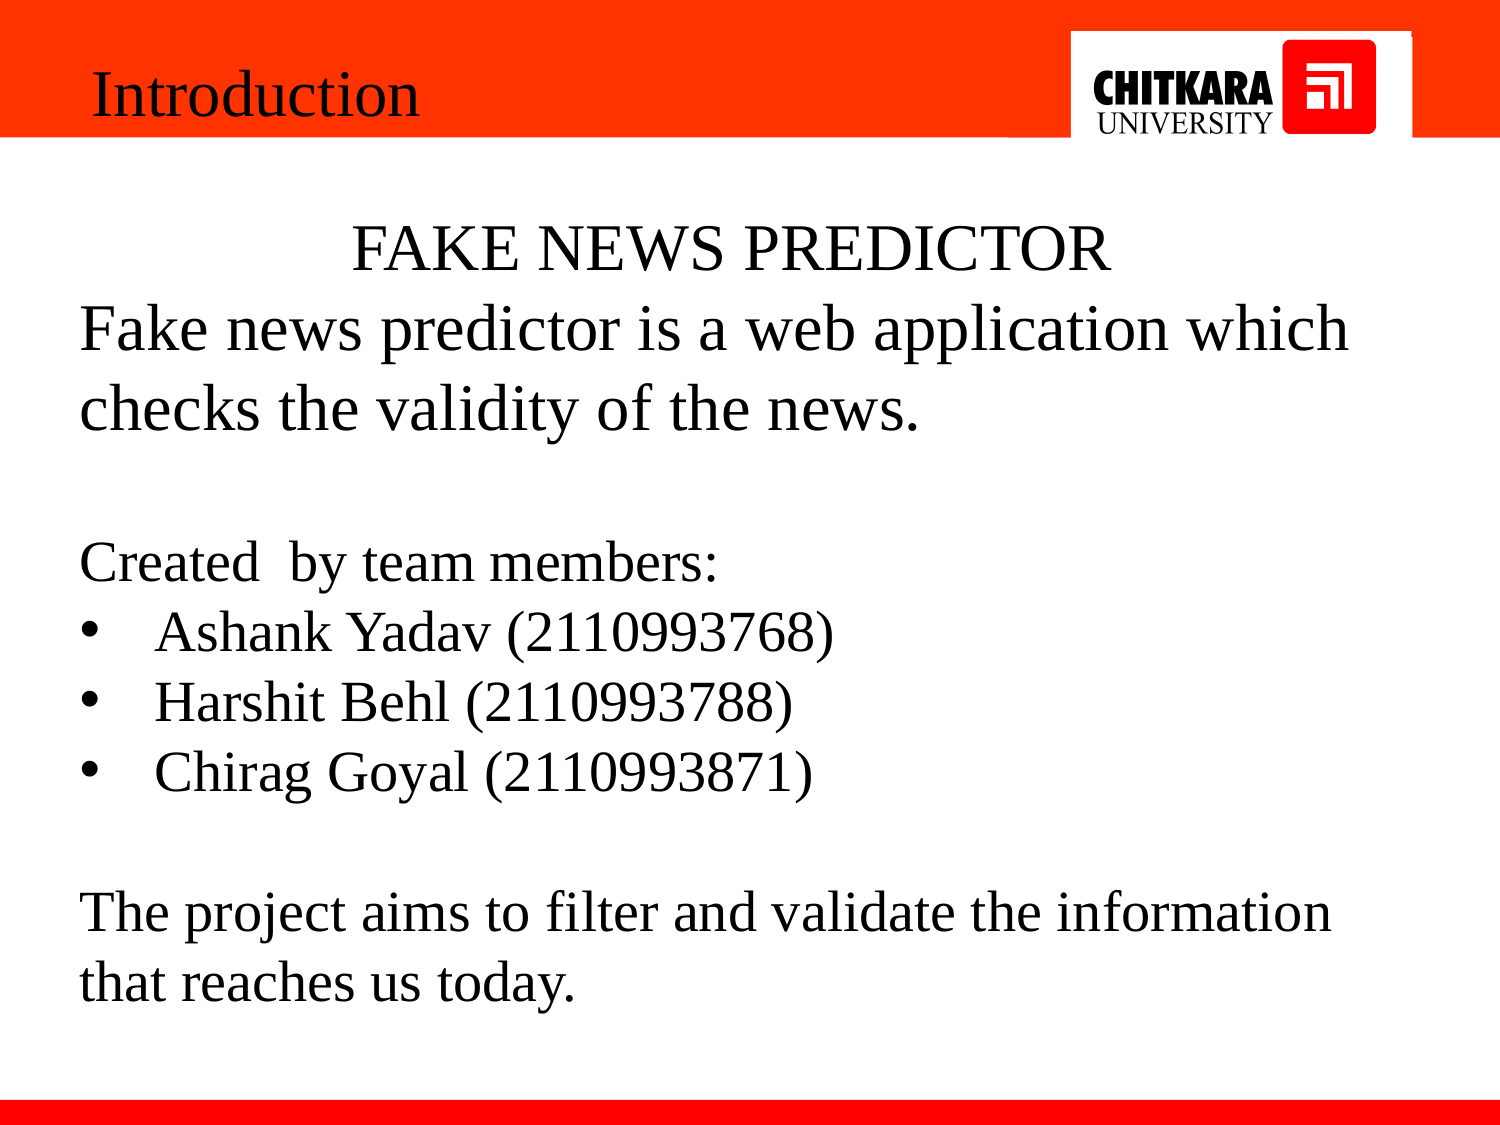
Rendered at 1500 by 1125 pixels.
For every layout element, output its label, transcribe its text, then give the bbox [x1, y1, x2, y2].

picture [1074, 37, 1391, 138]
text_box FAKE NEWS PREDICTOR Fake news predictor is a web application which checks the validity of the news. Created by team members: Ashank Yadav (2110993768) Harshit Behl (2110993788) Chirag Goyal (2110993871) The project aims to filter and validate the information that reaches us today. [64, 196, 1400, 1021]
text_box Introduction [76, 42, 963, 138]
